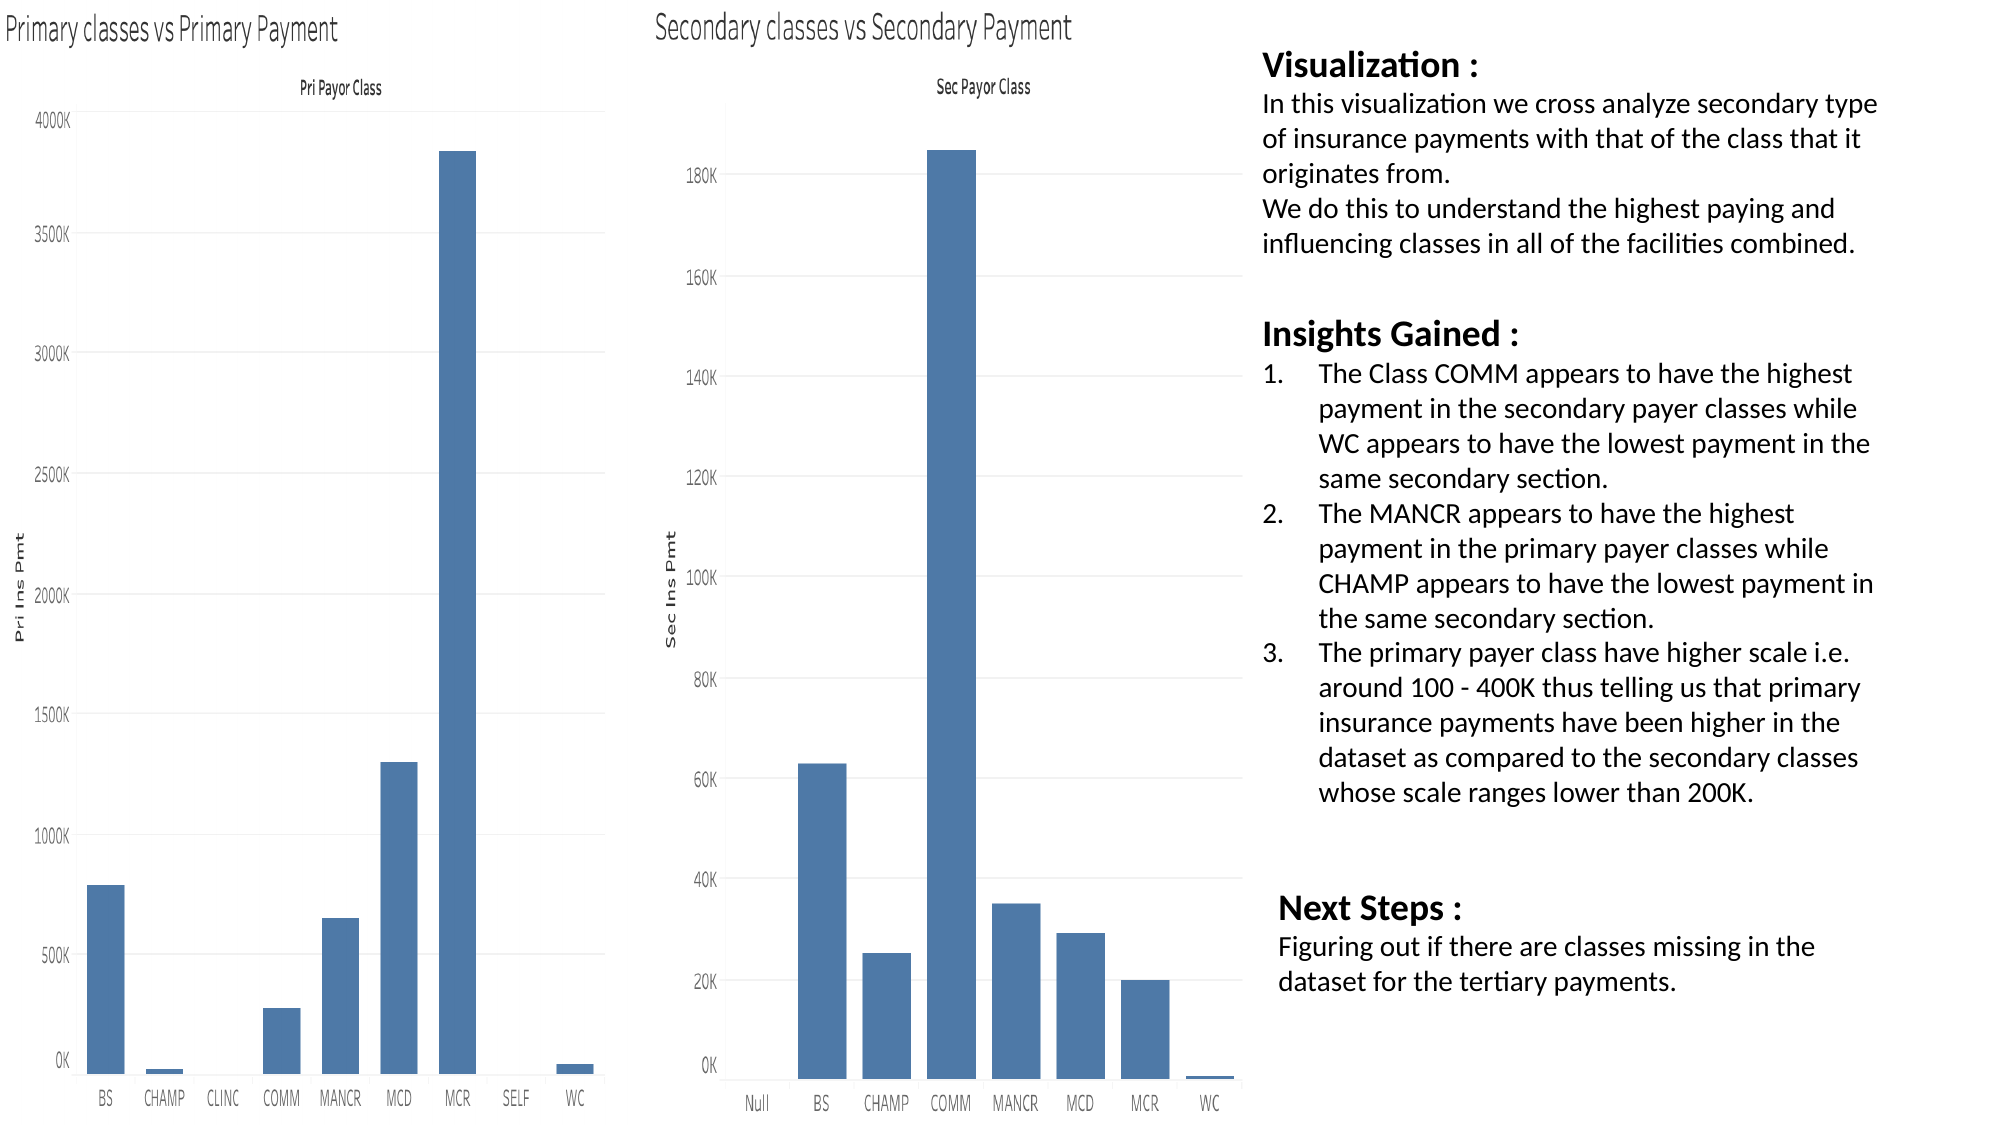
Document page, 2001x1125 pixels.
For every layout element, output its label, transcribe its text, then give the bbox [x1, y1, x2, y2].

text_box Insights Gained : The Class COMM appears to have the highest payment in the secondary payer classes while WC appears to have the lowest payment in the same secondary section. The MANCR appears to have the highest payment in the primary payer classes while CHAMP appears to have the lowest payment in the same secondary section. The primary payer class have higher scale i.e. around 100 - 400K thus telling us that primary insurance payments have been higher in the dataset as compared to the secondary classes whose scale ranges lower than 200K. [1248, 301, 1912, 851]
text_box Visualization : In this visualization we cross analyze secondary type of insurance payments with that of the class that it originates from. We do this to understand the highest paying and influencing classes in all of the facilities combined. [1248, 32, 1912, 267]
picture [0, 0, 1248, 1125]
text_box Next Steps : Figuring out if there are classes missing in the dataset for the tertiary payments. [1263, 875, 1912, 1005]
